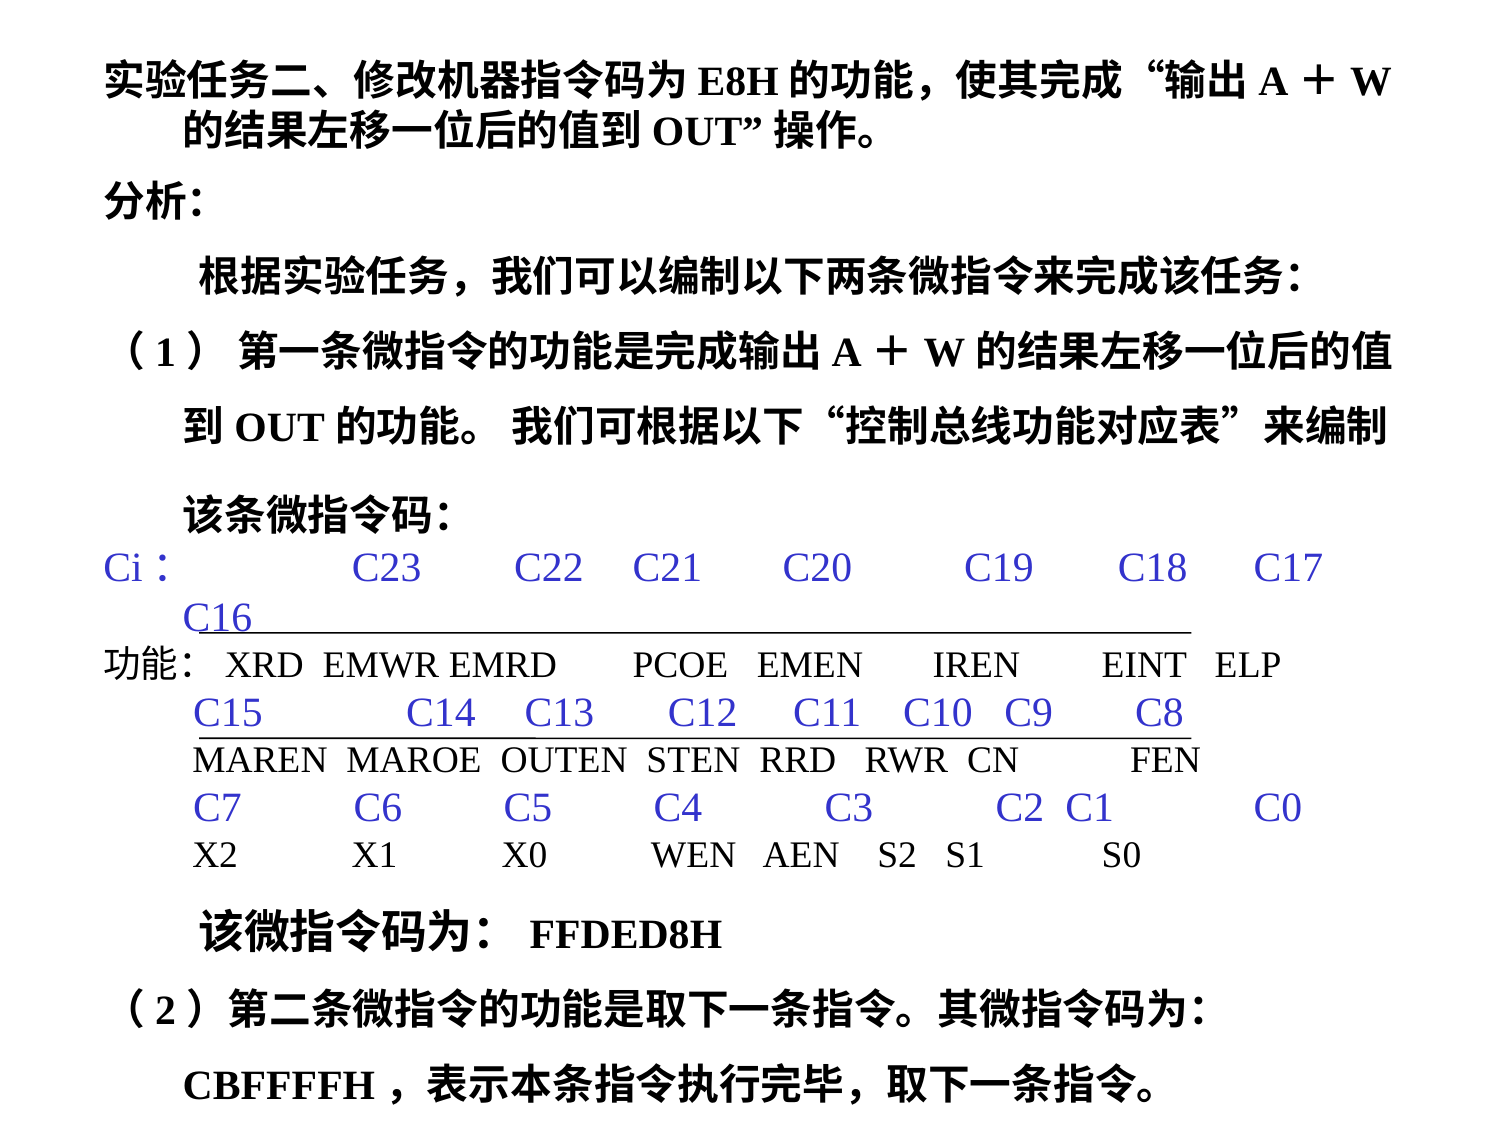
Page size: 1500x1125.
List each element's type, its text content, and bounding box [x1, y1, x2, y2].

text_box 实验任务二、修改机器指令码为E8H的功能，使其完成“输出A＋W的结果左移一位后的值到OUT”操作。 分析： 根据实验任务，我们可以编制以下两条微指令来完成该任务： （1） 第一条微指令的功能是完成输出A＋W的结果左移一位后的值到OUT的功能。 我们可根据以下“控制总线功能对应表”来编制该条微指令码： Ci： C23 C22 C21 C20 C19 C18 C17 C16 功能：XRD EMWR EMRD PCOE EMEN IREN EINT ELP C15 C14 C13 C12 C11 C10 C9 C8 MAREN MAROE OUTEN STEN RRD RWR CN FEN C7 C6 C5 C4 C3 C2 C1 C0 X2 X1 X0 WEN AEN S2 S1 S0 该微指令码为：FFDED8H （2）第二条微指令的功能是取下一条指令。其微指令码为：CBFFFFH，表示本条指令执行完毕，取下一条指令。 [88, 46, 1424, 1115]
